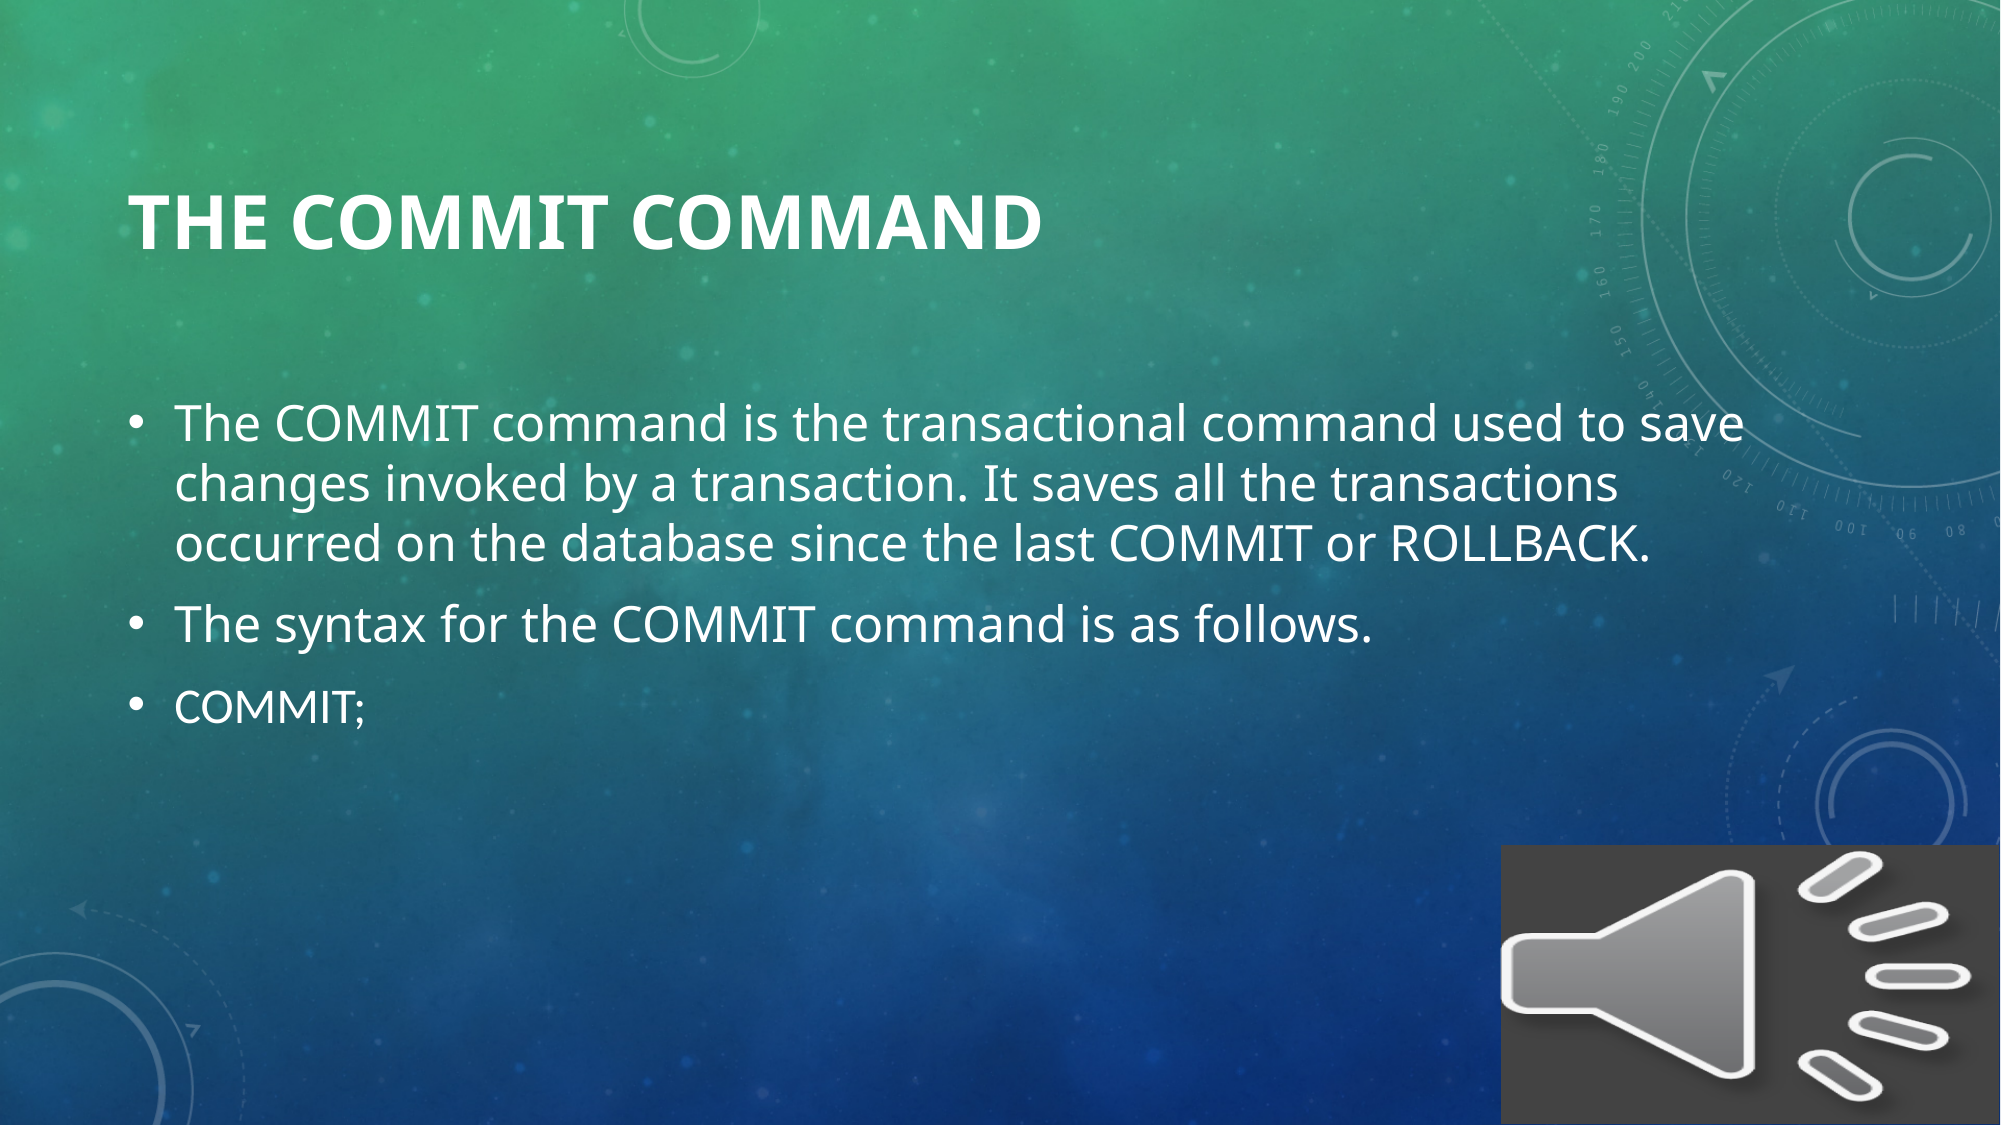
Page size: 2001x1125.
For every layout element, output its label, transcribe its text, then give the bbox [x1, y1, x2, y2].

list The COMMIT command is the transactional command used to save changes invoked by a transaction. It saves all the transactions occurred on the database since the last COMMIT or ROLLBACK. The syntax for the COMMIT command is as follows. COMMIT; [112, 263, 1775, 862]
picture [0, 0, 2001, 1125]
title The COMMIT Command [112, 99, 1775, 263]
